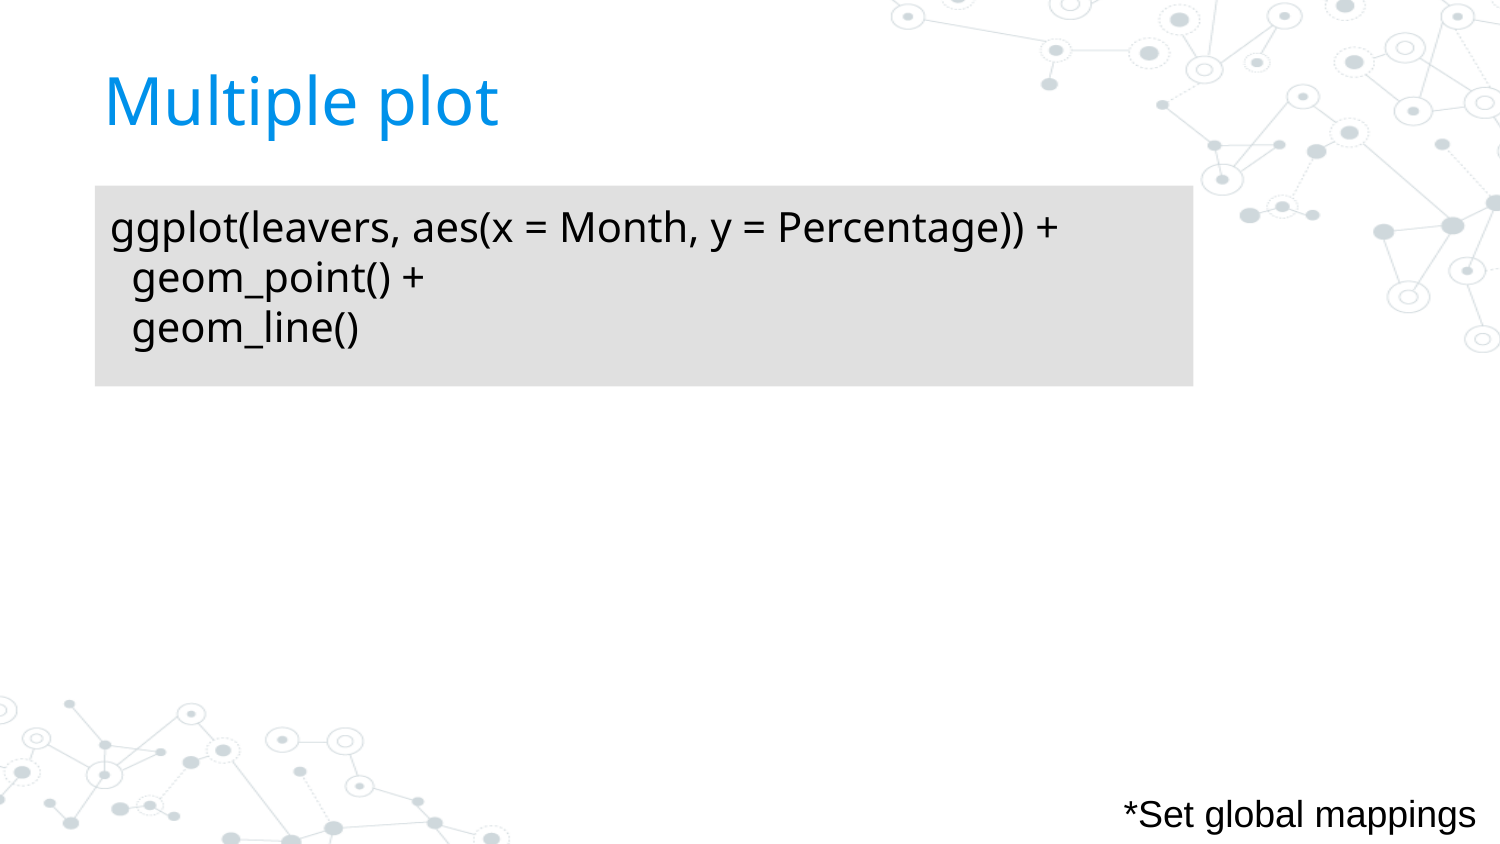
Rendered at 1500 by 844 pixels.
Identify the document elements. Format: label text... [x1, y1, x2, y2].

text_box *Set global mappings [1108, 783, 1492, 843]
list ggplot(leavers, aes(x = Month, y = Percentage)) + geom_point() + geom_line() [94, 185, 1194, 387]
title Multiple plot [88, 43, 1294, 167]
picture [0, 0, 1500, 844]
